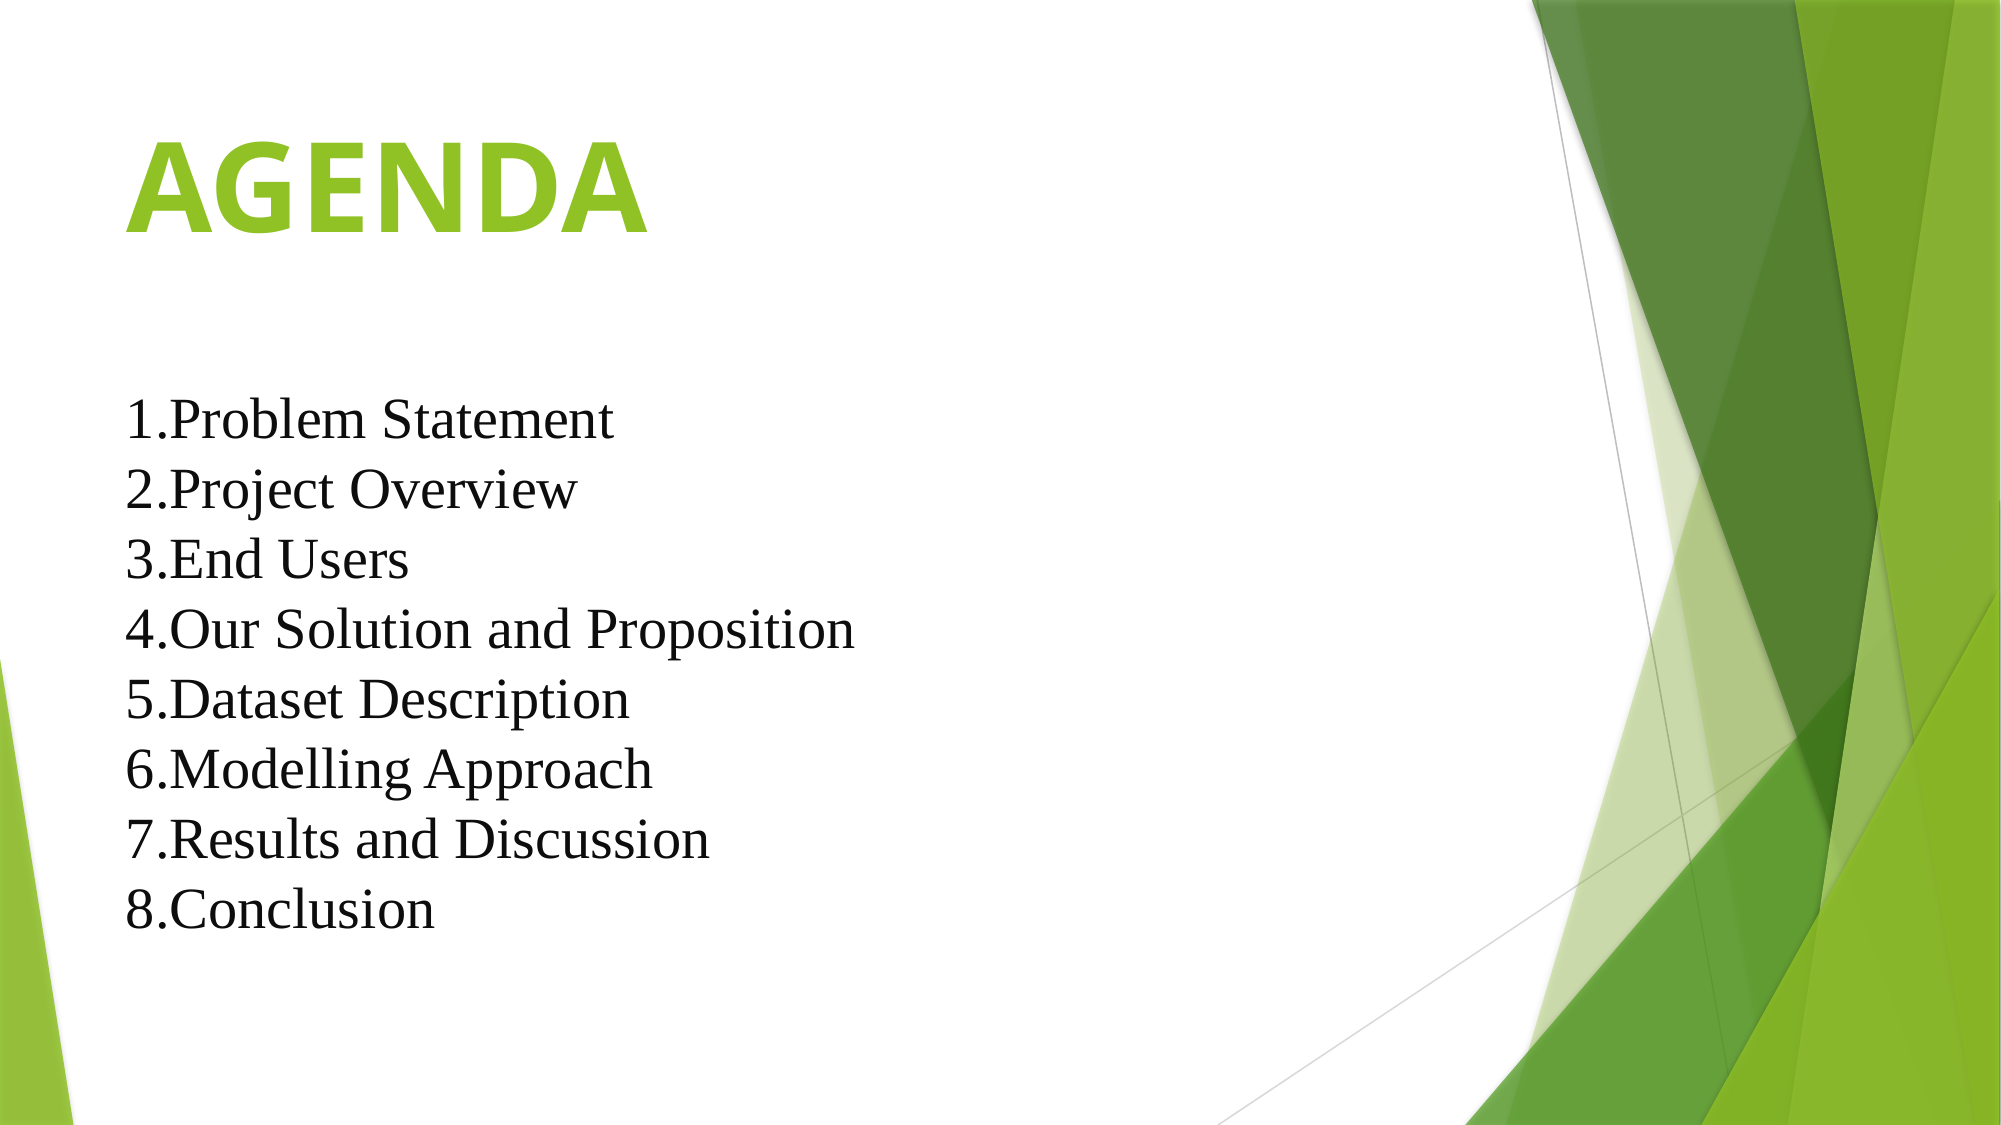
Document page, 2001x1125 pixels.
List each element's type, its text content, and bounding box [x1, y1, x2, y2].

title AGENDA [111, 99, 1522, 317]
text_box Problem Statement Project Overview End Users Our Solution and Proposition Dataset Description Modelling Approach Results and Discussion Conclusion [111, 373, 1112, 948]
